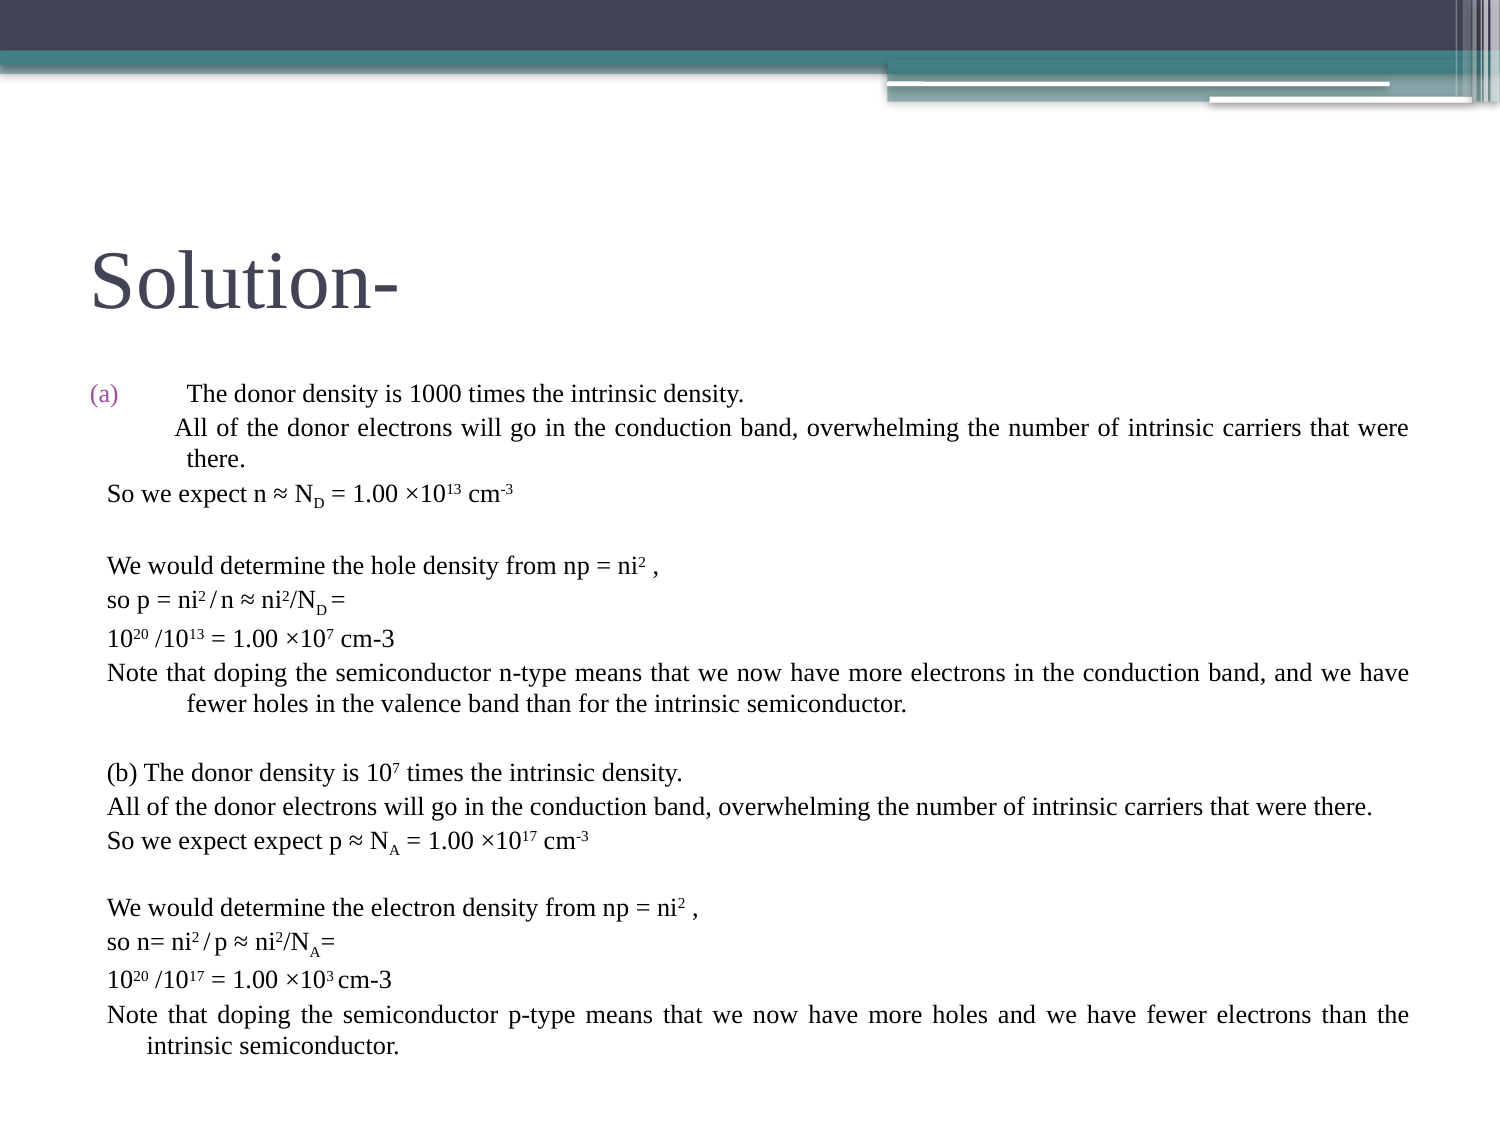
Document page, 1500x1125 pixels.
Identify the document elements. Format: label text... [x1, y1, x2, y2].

title Solution- [75, 187, 1425, 363]
list The donor density is 1000 times the intrinsic density. All of the donor electrons will go in the conduction band, overwhelming the number of intrinsic carriers that were there. So we expect n ≈ ND = 1.00 ×1013 cm-3 We would determine the hole density from np = ni2 , so p = ni2 / n ≈ ni2/ND = 1020 /1013 = 1.00 ×107 cm-3 Note that doping the semiconductor n-type means that we now have more electrons in the conduction band, and we have fewer holes in the valence band than for the intrinsic semiconductor. (b) The donor density is 107 times the intrinsic density. All of the donor electrons will go in the conduction band, overwhelming the number of intrinsic carriers that were there. So we expect expect p ≈ NA = 1.00 ×1017 cm-3 We would determine the electron density from np = ni2 , so n= ni2 / p ≈ ni2/NA= 1020 /1017 = 1.00 ×103 cm-3 Note that doping the semiconductor p-type means that we now have more holes and we have fewer electrons than the intrinsic semiconductor. [75, 368, 1425, 1079]
